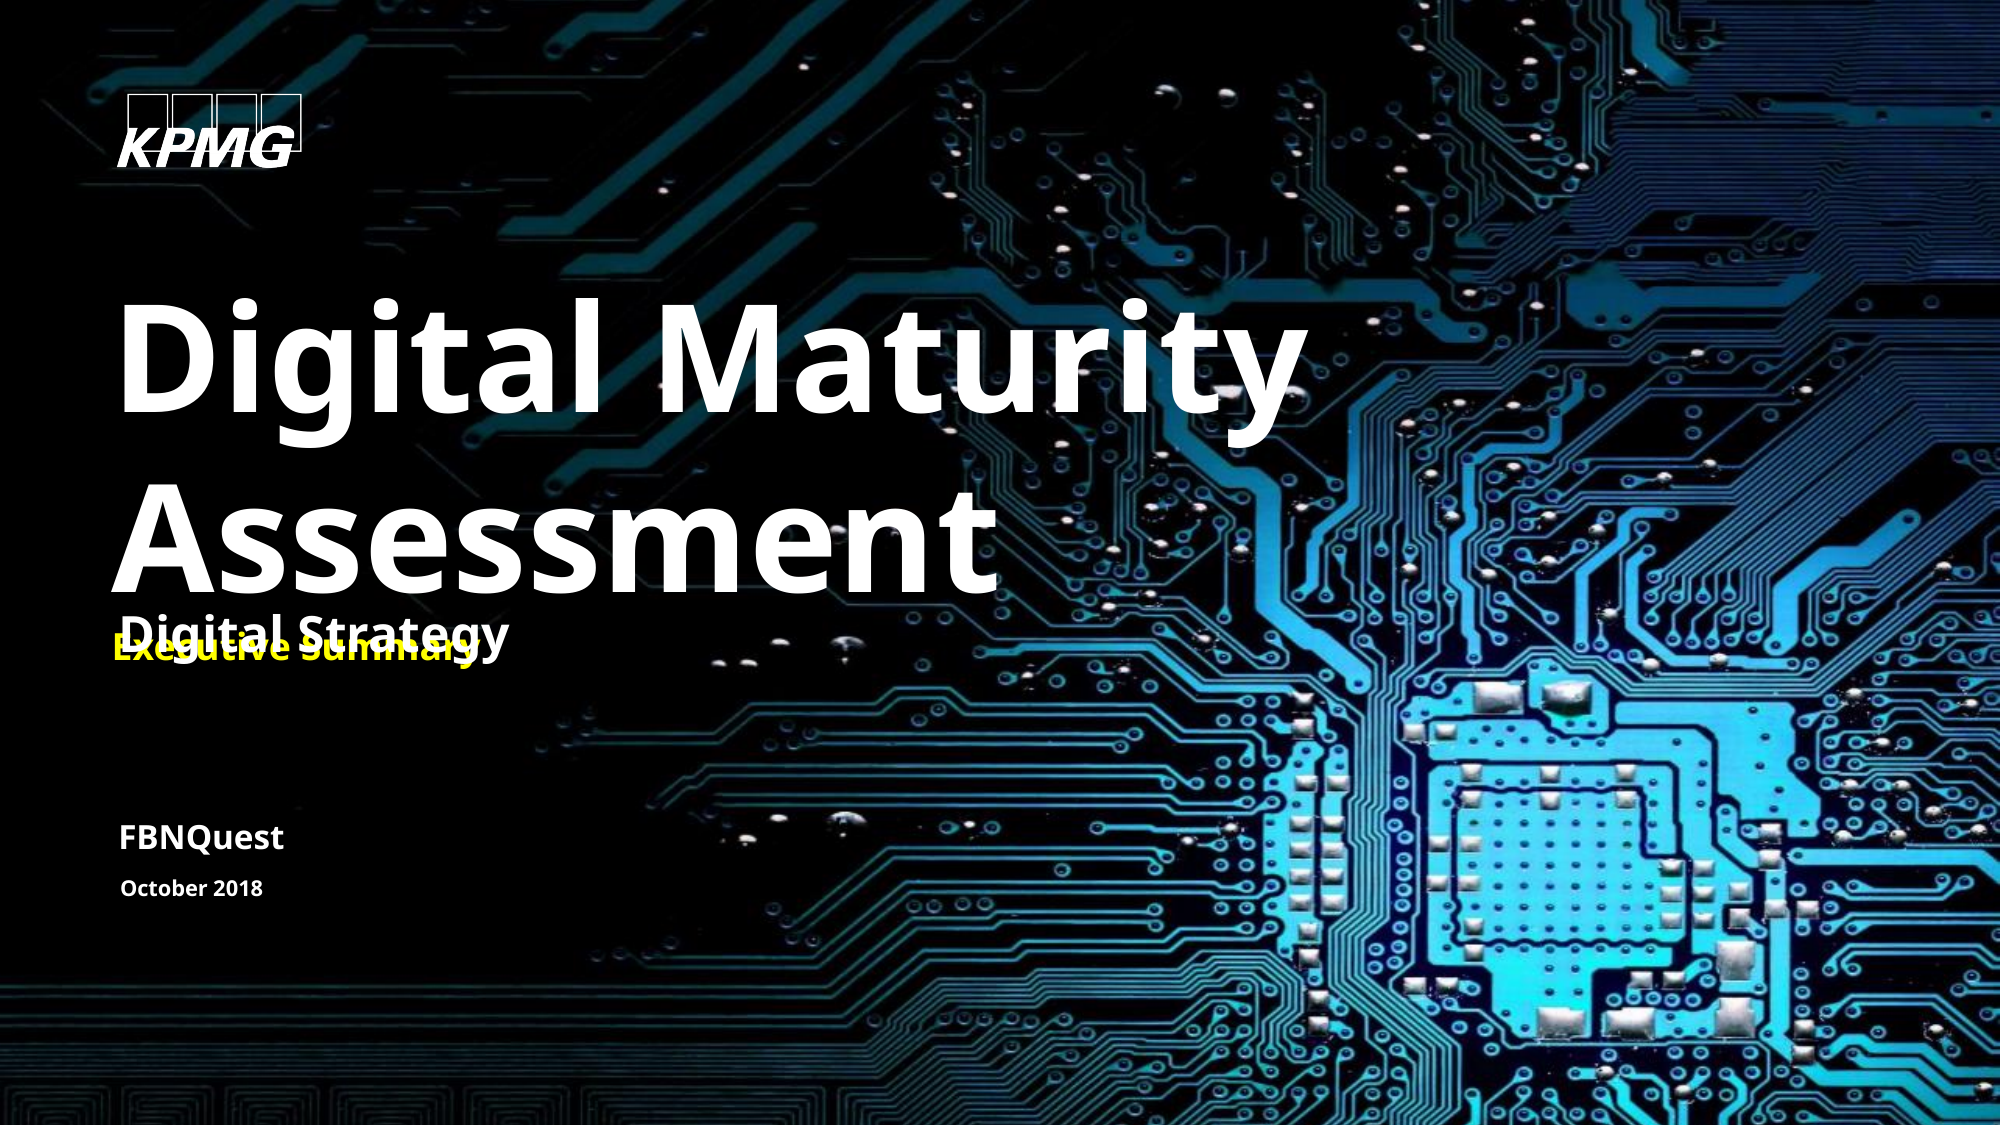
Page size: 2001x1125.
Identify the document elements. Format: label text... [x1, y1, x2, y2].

picture [0, 0, 2000, 1125]
list October 2018 [105, 866, 553, 919]
list FBNQuest [103, 809, 704, 876]
title Digital Maturity Assessment Executive Summary [96, 255, 1567, 511]
list Digital Strategy [103, 595, 901, 679]
